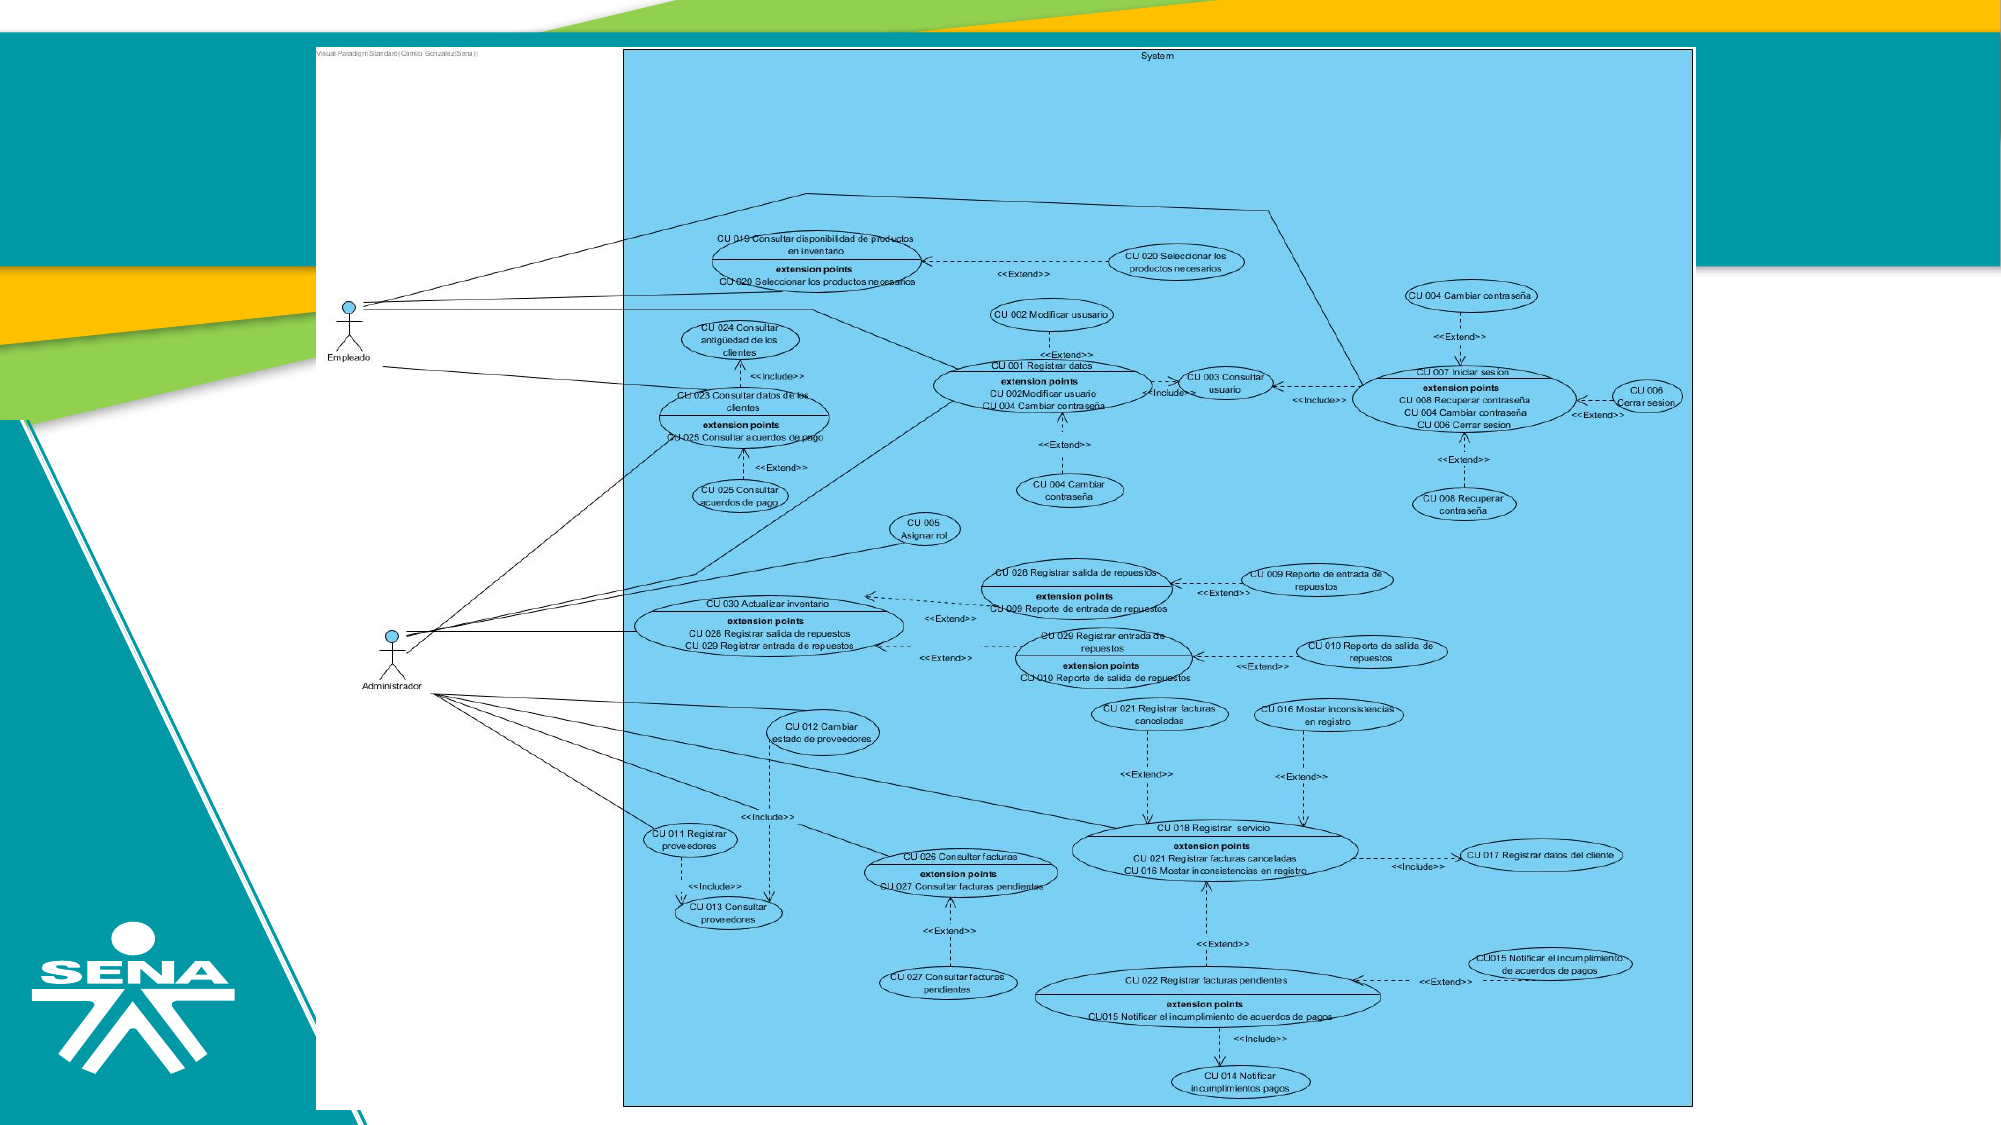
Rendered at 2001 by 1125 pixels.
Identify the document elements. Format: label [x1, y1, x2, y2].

picture [0, 46, 1696, 1125]
